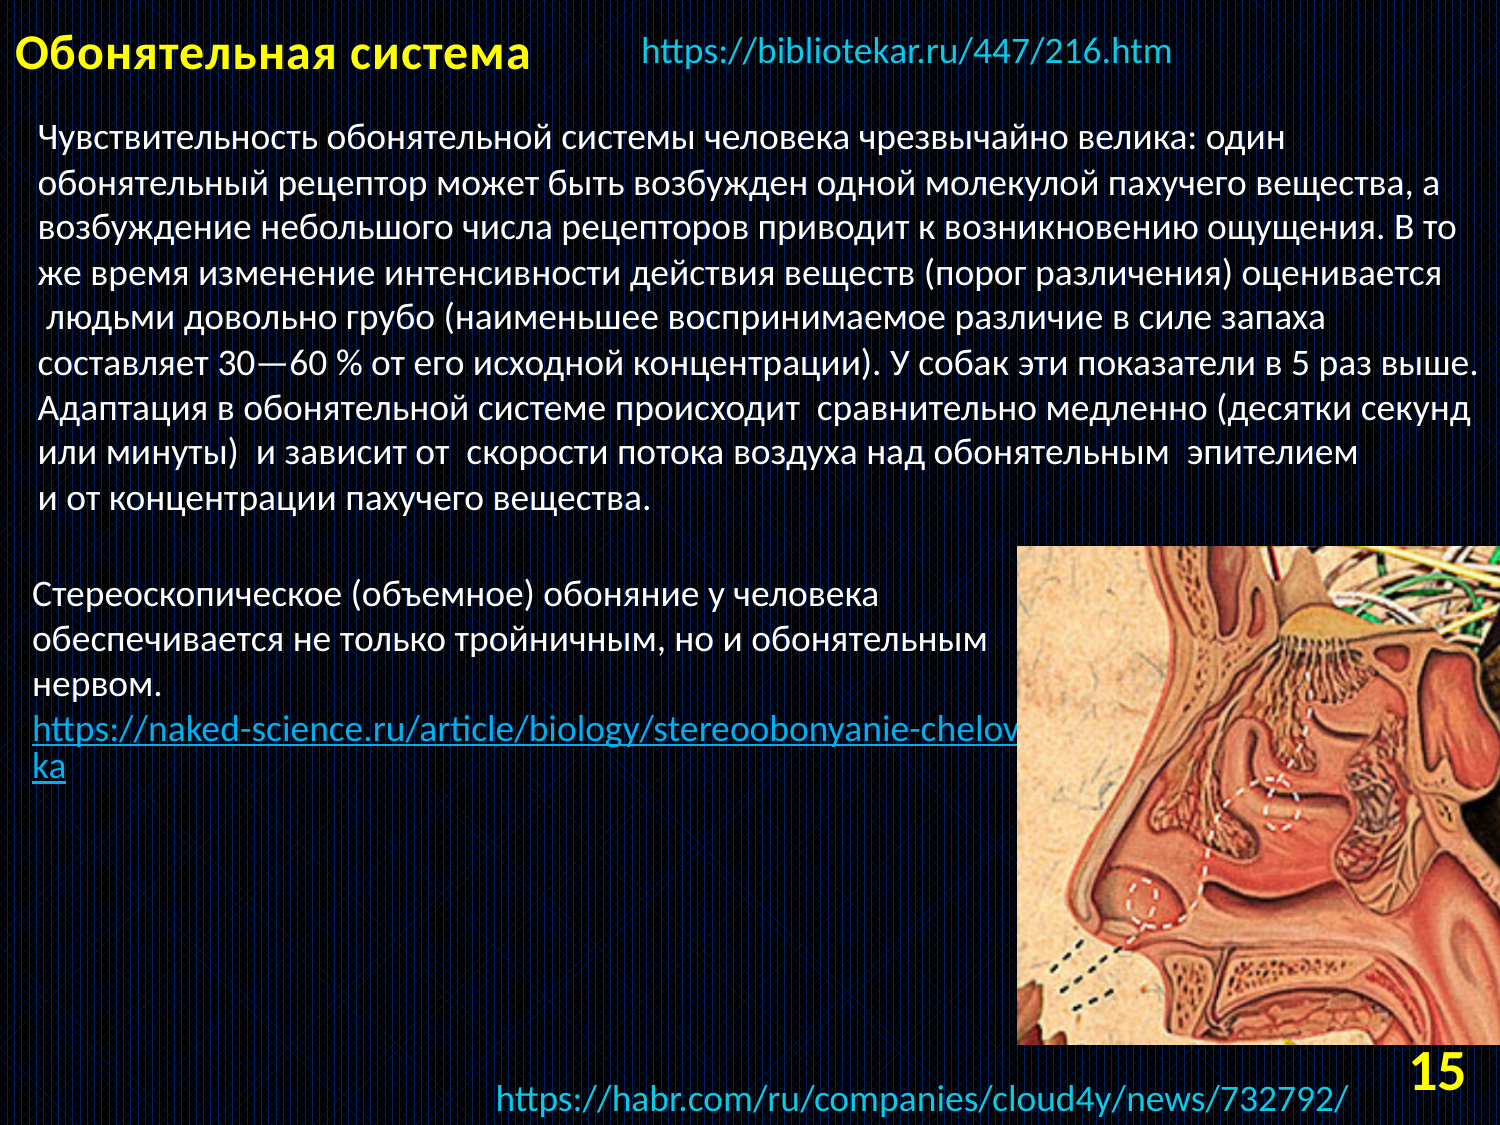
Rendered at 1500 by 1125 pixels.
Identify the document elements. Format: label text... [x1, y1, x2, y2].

text_box Стереоскопическое (объемное) обоняние у человека обеспечивается не только тройничным, но и обонятельным нервом. https://naked-science.ru/article/biology/stereoobonyanie-cheloveka [17, 561, 1011, 802]
text_box 15 [1305, 1058, 1483, 1097]
text_box Чувствительность обонятельной системы человека чрезвычайно велика: один обонятельный рецептор может быть возбужден одной молекулой пахучего вещества, а возбуждение небольшого числа рецепторов приводит к возникновению ощущения. В то же время изменение интенсивности действия веществ (порог различения) оценивается людьми довольно грубо (наименьшее воспринимаемое различие в силе запаха составляет 30—60 % от его исходной концентрации). У собак эти показатели в 5 раз выше. Адаптация в обонятельной системе происходит сравнительно медленно (десятки секунд или минуты) и зависит от скорости потока воздуха над обонятельным эпителием и от концентрации пахучего вещества. [22, 105, 1500, 525]
text_box https://bibliotekar.ru/447/216.htm [626, 18, 1199, 79]
title Обонятельная система [0, 0, 621, 87]
text_box https://habr.com/ru/companies/cloud4y/news/732792/ [480, 1066, 1438, 1125]
picture [1017, 545, 1500, 1046]
